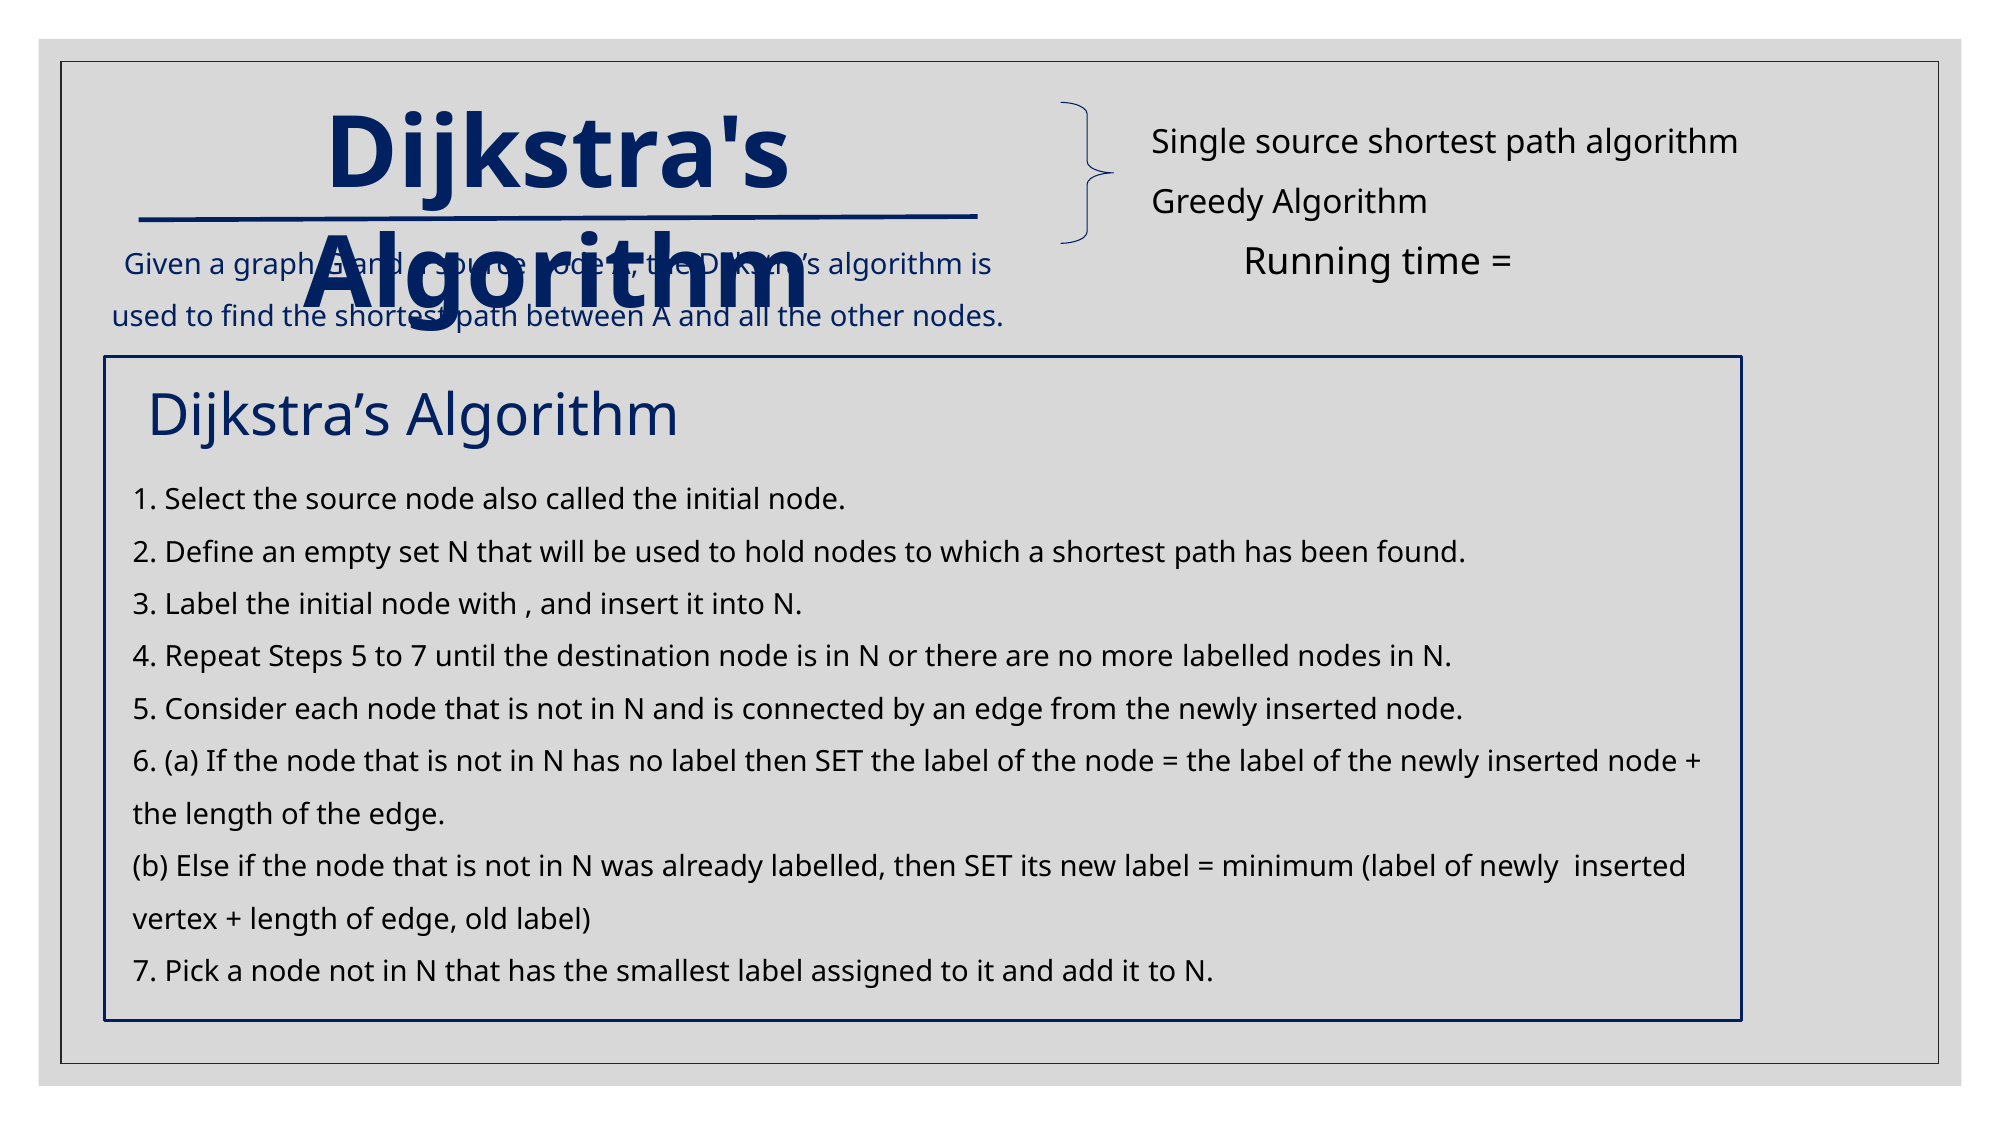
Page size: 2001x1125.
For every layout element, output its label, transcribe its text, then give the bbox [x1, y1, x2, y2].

text_box Single source shortest path algorithm Greedy Algorithm [1136, 93, 1883, 228]
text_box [104, 356, 1742, 1021]
text_box [1060, 101, 1115, 244]
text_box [57, 80, 1059, 220]
text_box Given a graph G and a source node A, the Dijkstra’s algorithm is used to find the shortest path between A and all the other nodes. [80, 227, 1037, 340]
